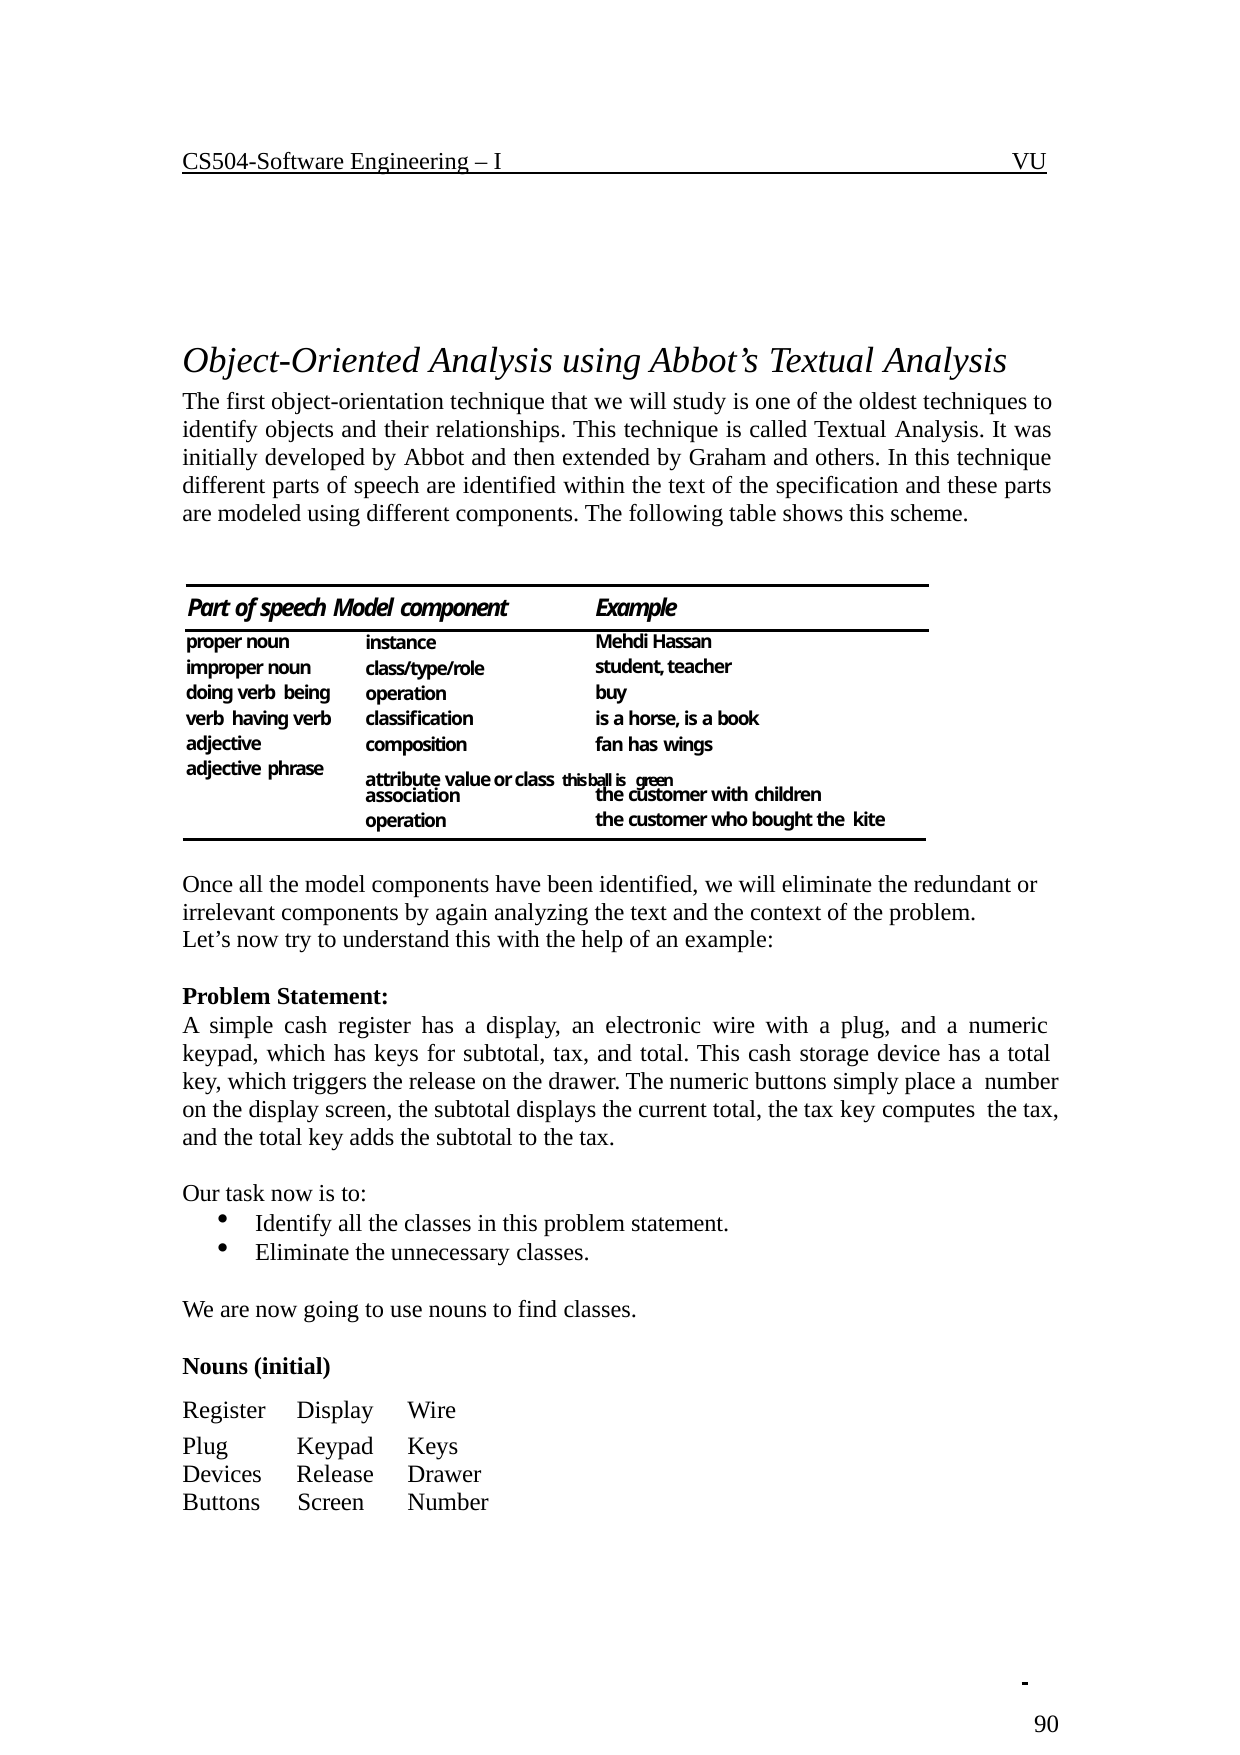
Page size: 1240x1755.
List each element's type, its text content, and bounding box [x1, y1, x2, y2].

text_box Mehdi Hassan student, teacher buy is a horse, is a book fan has wings [593, 626, 786, 756]
text_box Part of speech Model component [185, 591, 576, 622]
table_header Register [179, 1397, 280, 1433]
table_cell Plug [179, 1433, 280, 1461]
text_box association operation [363, 793, 474, 832]
text_box instance class/type/role operation classification composition [363, 628, 516, 756]
table_cell Release [280, 1461, 390, 1489]
table_header Display [280, 1397, 390, 1433]
text_box Once all the model components have been identified, we will eliminate the redundant or irrelevant components by again analyzing the text and the context of the problem. Let’s now try to understand this with the help of an example: Problem Statement: A simple cash register has a display, an electronic wire with a plug, and a numeric keypad, which has keys for subtotal, tax, and total. This cash storage device has a total key, which triggers the release on the drawer. The numeric buttons simply place a number on the display screen, the subtotal displays the current total, the tax key computes the tax, and the total key adds the subtotal to the tax. Our task now is to: Identify all the classes in this problem statement. Eliminate the unnecessary classes. We are now going to use nouns to find classes. Nouns (initial) [180, 869, 1060, 1380]
table_cell Screen [280, 1489, 390, 1525]
table_cell Number [390, 1489, 490, 1525]
text_box proper noun improper noun doing verb being verb having verb adjective adjective phrase [183, 627, 345, 780]
text_box attribute value or class this ball is green [363, 757, 755, 793]
text_box VU [1009, 145, 1050, 175]
table_cell Keys [390, 1433, 490, 1461]
text_box Example [593, 591, 697, 622]
table_cell Keypad [280, 1433, 390, 1461]
slide_number 90 © Copyright Virtual University of Pakistan [1019, 1651, 1065, 1755]
text_box Object-Oriented Analysis using Abbot’s Textual Analysis The first object-orientation technique that we will study is one of the oldest techniques to identify objects and their relationships. This technique is called Textual Analysis. It was initially developed by Abbot and then extended by Graham and others. In this technique different parts of speech are identified within the text of the specification and these parts are modeled using different components. The following table shows this scheme. [180, 335, 1060, 527]
text_box the customer with children the customer who bought the kite [593, 782, 919, 831]
text_box CS504-Software Engineering – I [180, 145, 504, 175]
table_cell Buttons [179, 1489, 280, 1525]
table_cell Devices [179, 1461, 280, 1489]
table_header Wire [390, 1397, 490, 1433]
table_cell Drawer [390, 1461, 490, 1489]
